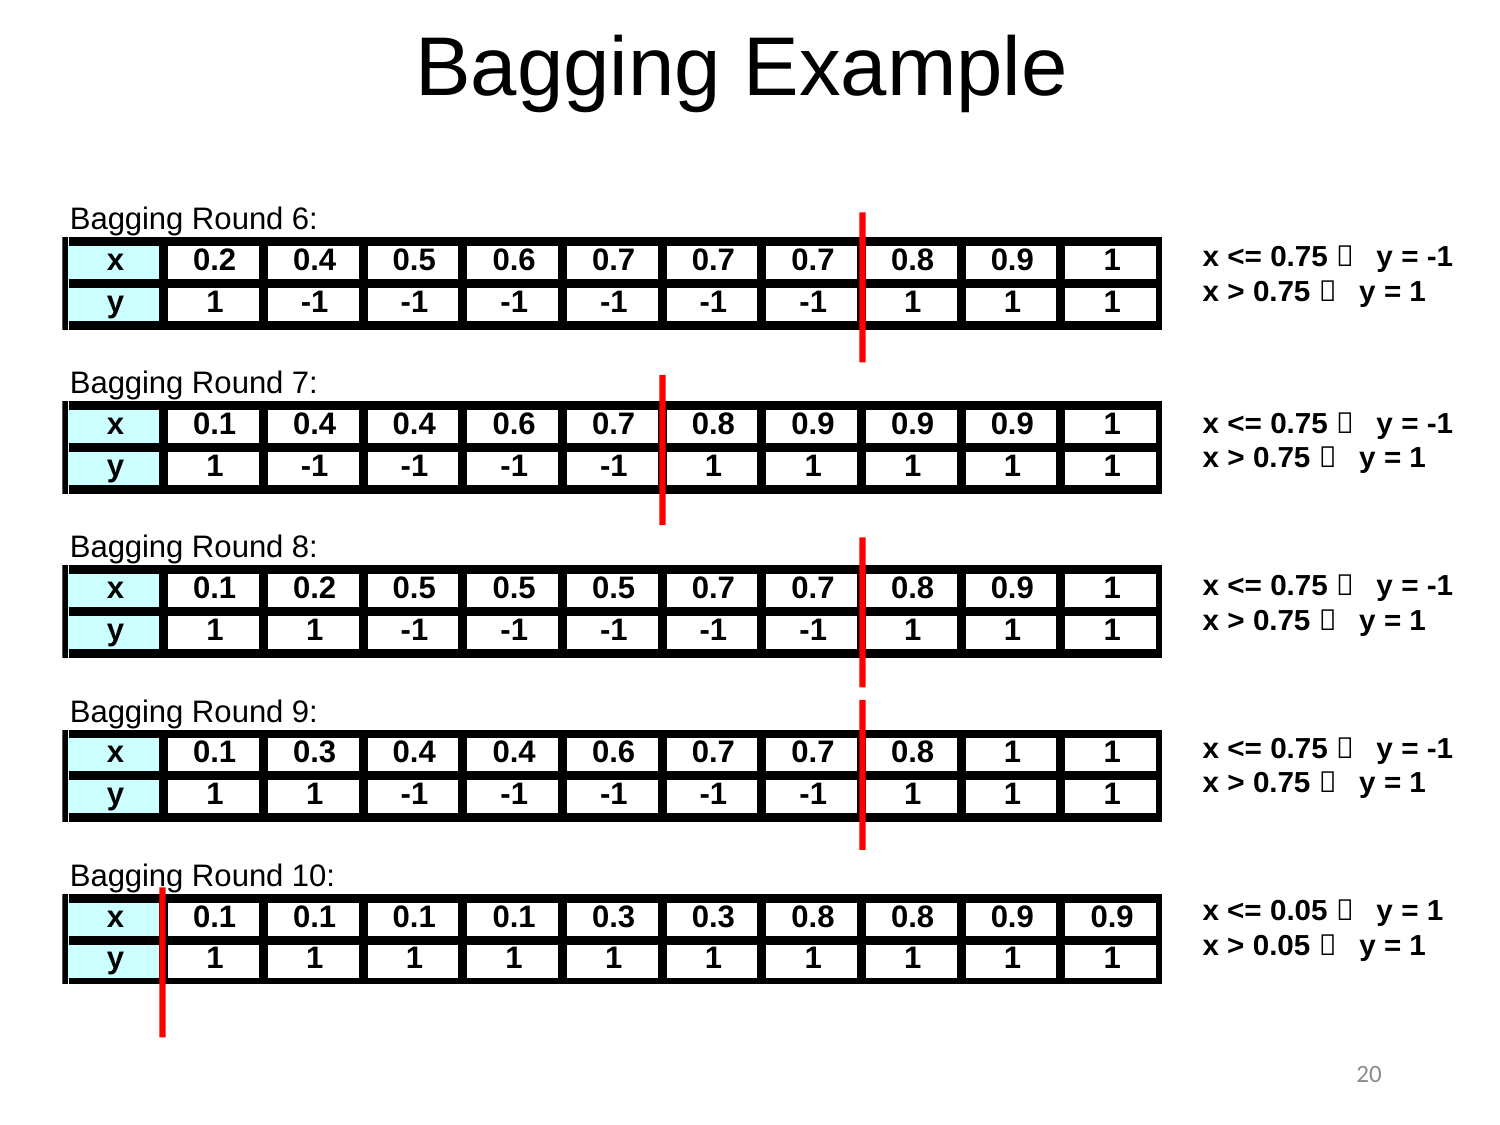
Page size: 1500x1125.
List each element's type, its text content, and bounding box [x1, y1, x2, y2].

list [1199, 399, 1456, 480]
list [1199, 562, 1456, 642]
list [1199, 233, 1456, 313]
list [62, 199, 1163, 984]
slide_number 20 [1059, 1042, 1397, 1103]
title Bagging Example [62, 24, 1421, 113]
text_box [1199, 887, 1447, 967]
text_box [1199, 724, 1456, 805]
